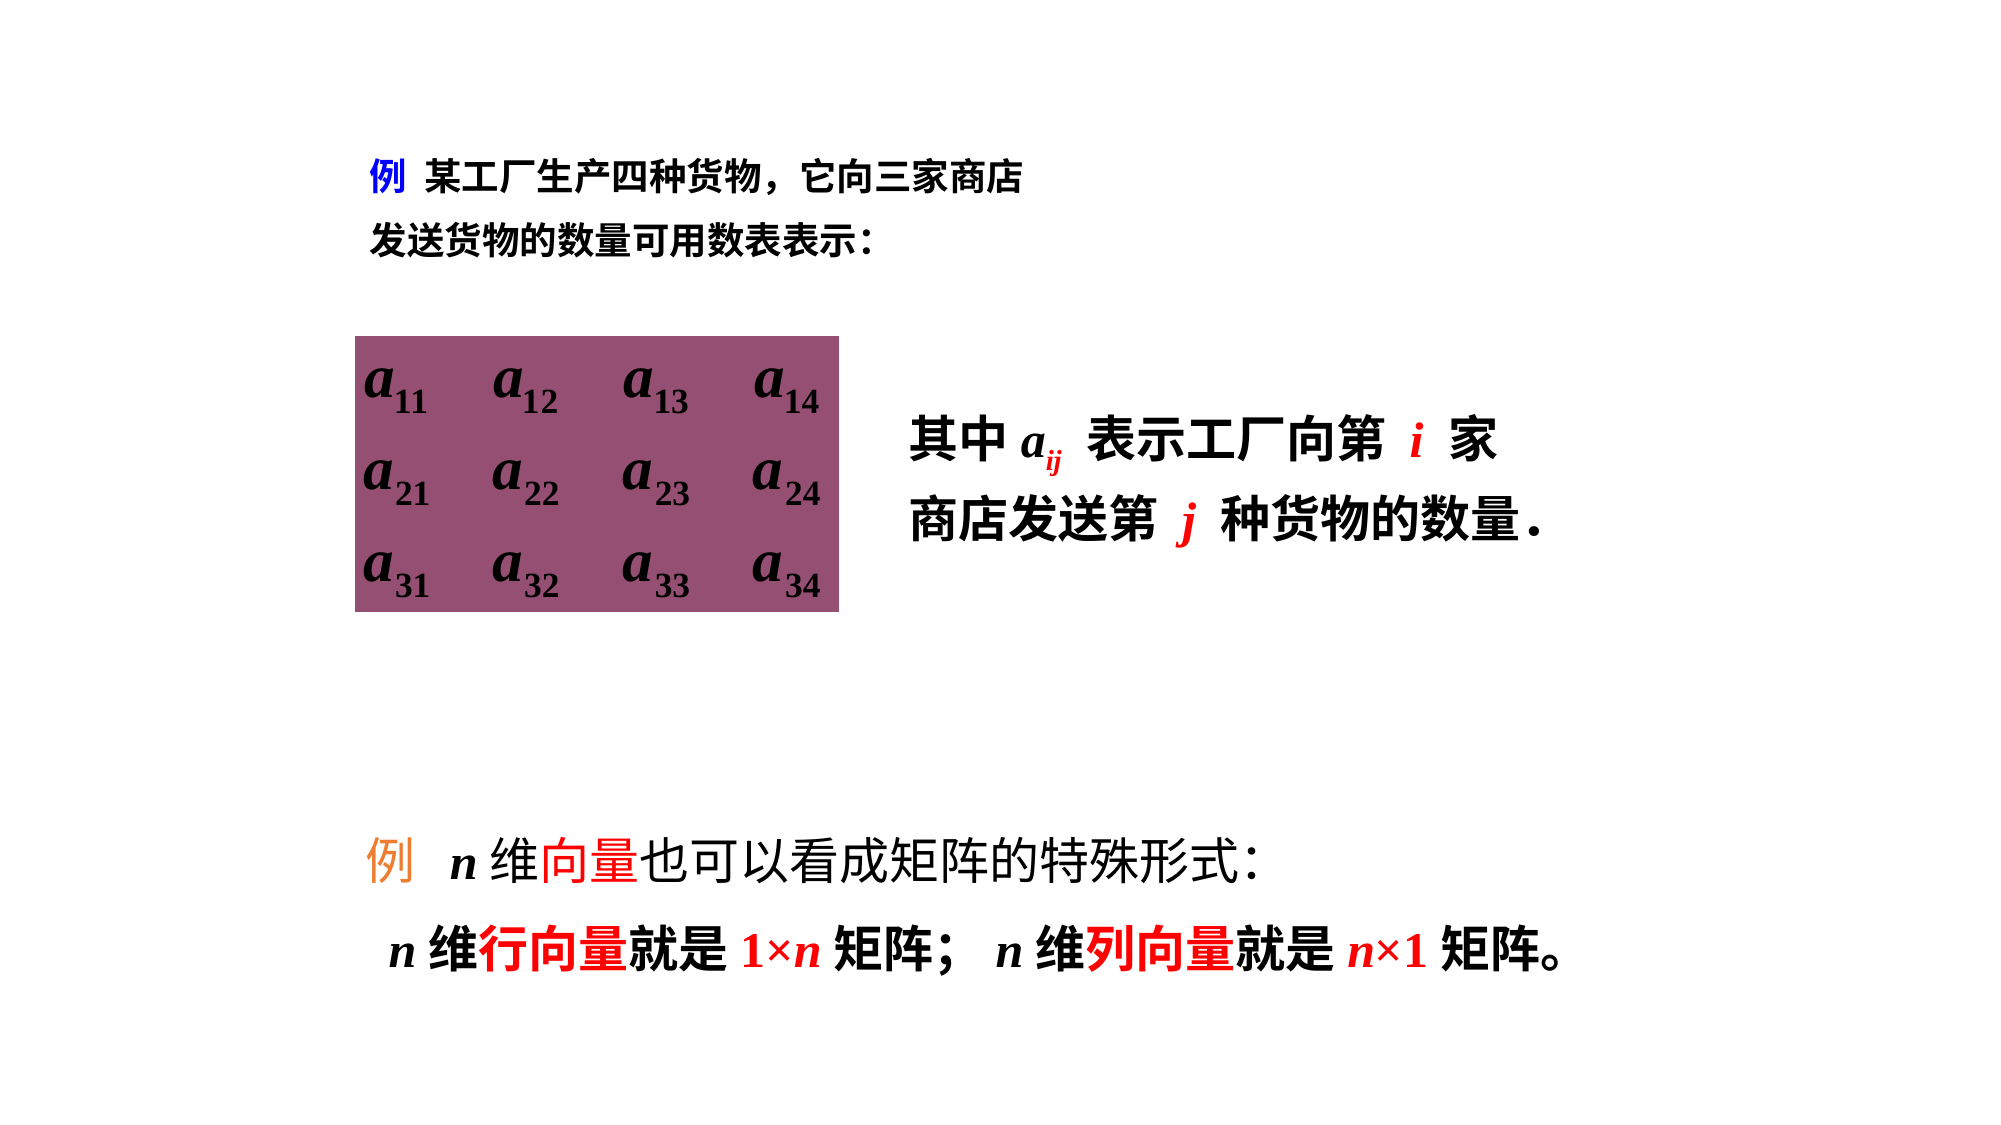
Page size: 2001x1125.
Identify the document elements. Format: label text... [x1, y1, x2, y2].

text_box 例 某工厂生产四种货物，它向三家商店 发送货物的数量可用数表表示： [354, 145, 1686, 311]
text_box 例 n维向量也可以看成矩阵的特殊形式： [350, 822, 1603, 897]
text_box 其中aij 表示工厂向第 i 家 商店发送第 j 种货物的数量． [894, 400, 1697, 548]
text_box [354, 335, 840, 612]
text_box n维行向量就是1×n矩阵；n维列向量就是n×1矩阵。 [373, 904, 1721, 986]
